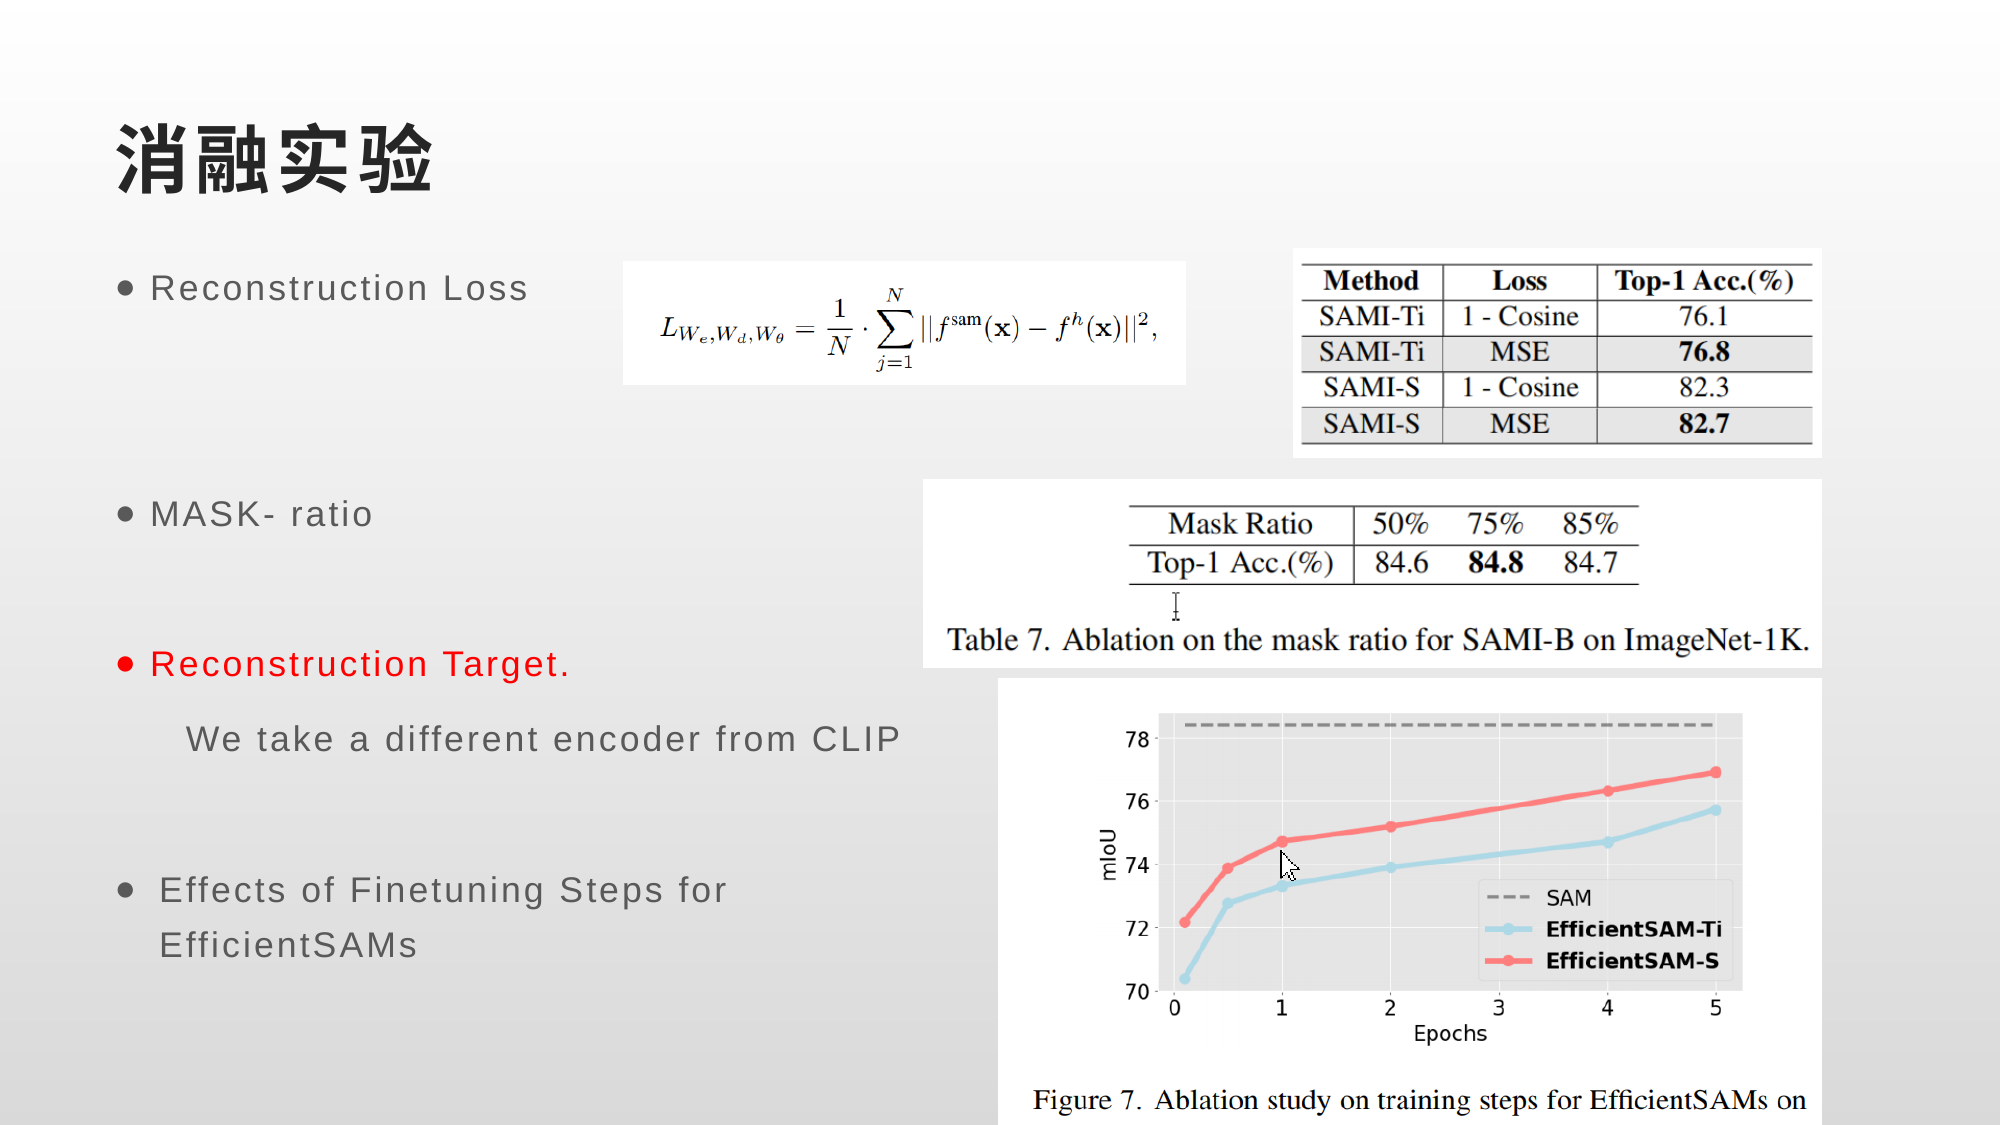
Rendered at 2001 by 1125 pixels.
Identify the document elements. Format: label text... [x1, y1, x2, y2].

picture [1293, 248, 1822, 458]
picture [923, 479, 1822, 668]
list Reconstruction Loss MASK- ratio Reconstruction Target. We take a different encoder from CLIP Effects of Finetuning Steps for EfficientSAMs [99, 244, 924, 1026]
picture [623, 261, 1186, 386]
picture [998, 678, 1822, 1125]
title 消融实验 [99, 99, 1900, 216]
